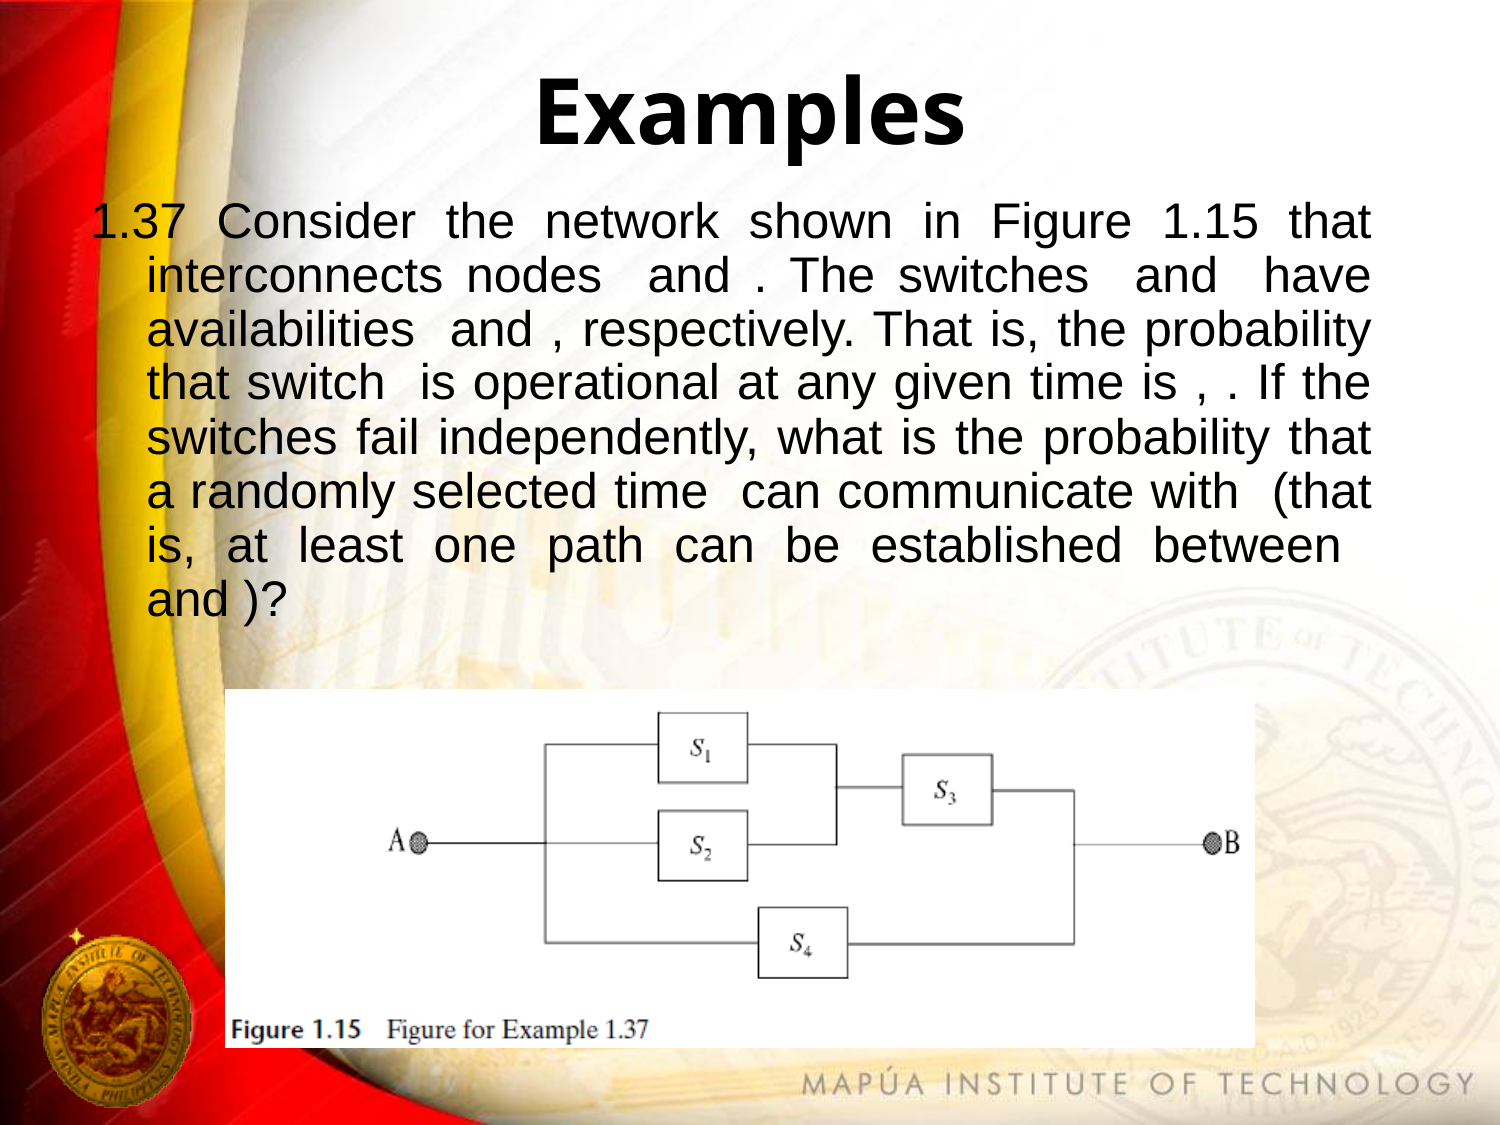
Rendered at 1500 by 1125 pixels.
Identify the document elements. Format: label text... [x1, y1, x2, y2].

title Examples [75, 45, 1425, 233]
picture [0, 0, 1500, 1125]
